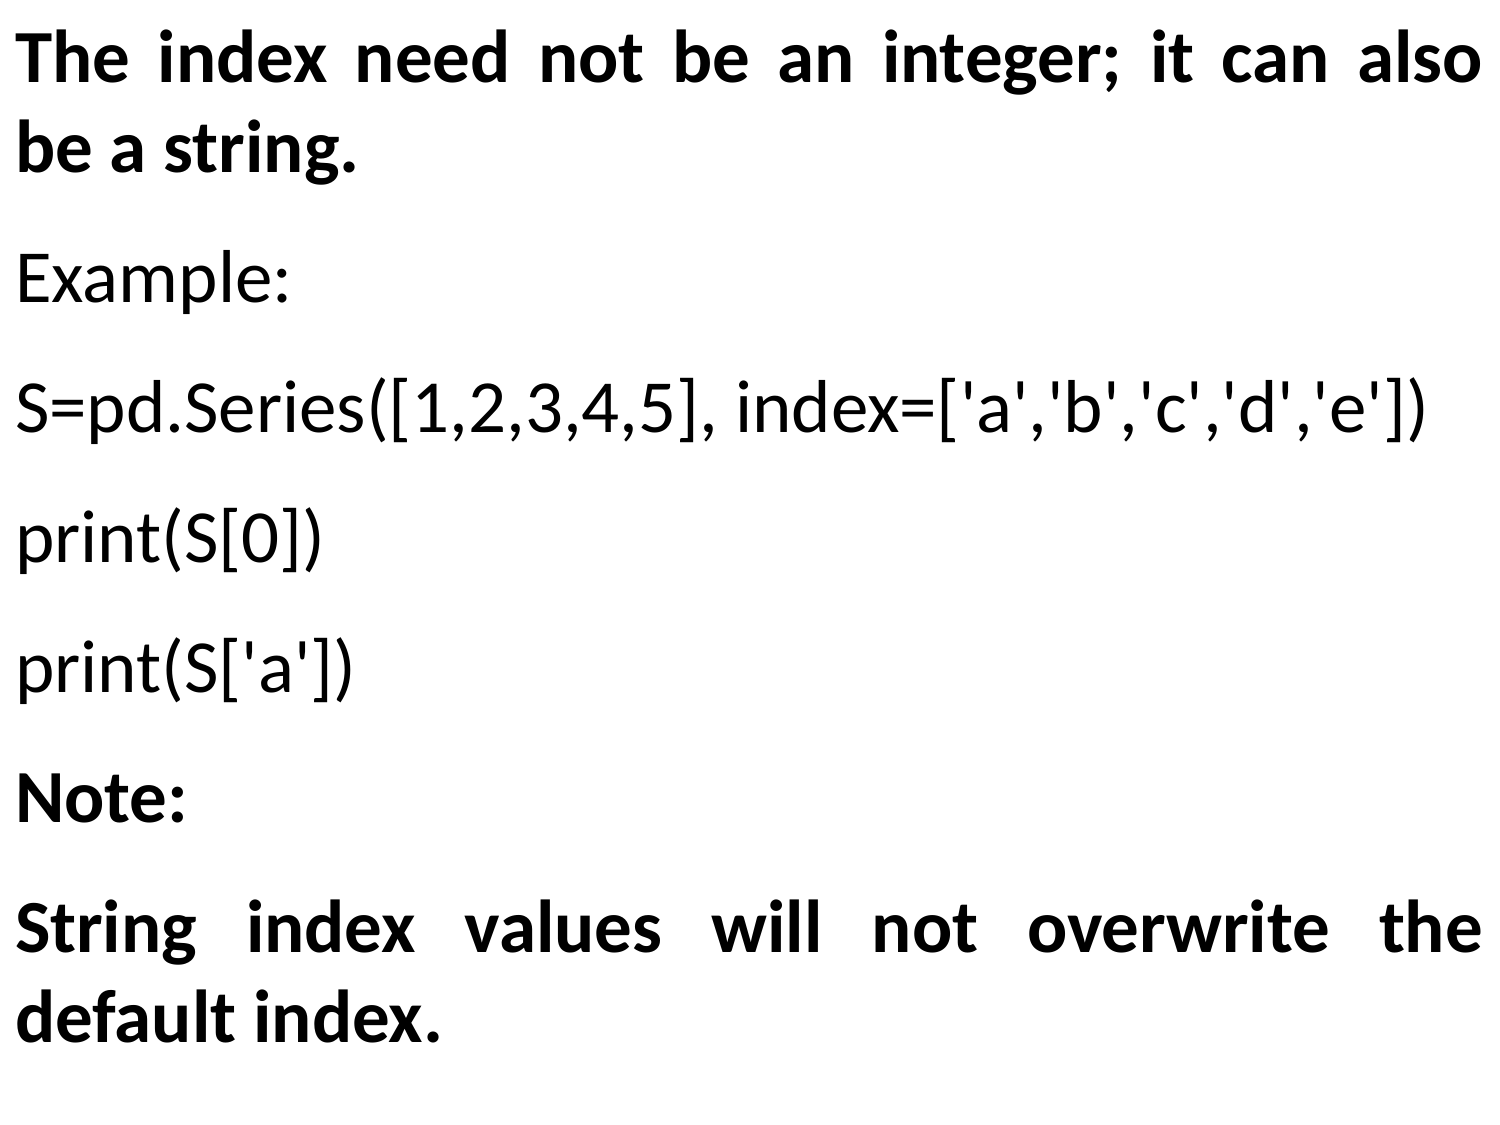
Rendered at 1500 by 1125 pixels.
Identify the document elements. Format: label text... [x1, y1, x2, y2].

subtitle The index need not be an integer; it can also be a string. Example: S=pd.Series([1,2,3,4,5], index=['a','b','c','d','e']) print(S[0]) print(S['a']) Note: String index values will not overwrite the default index. [0, 0, 1500, 1125]
